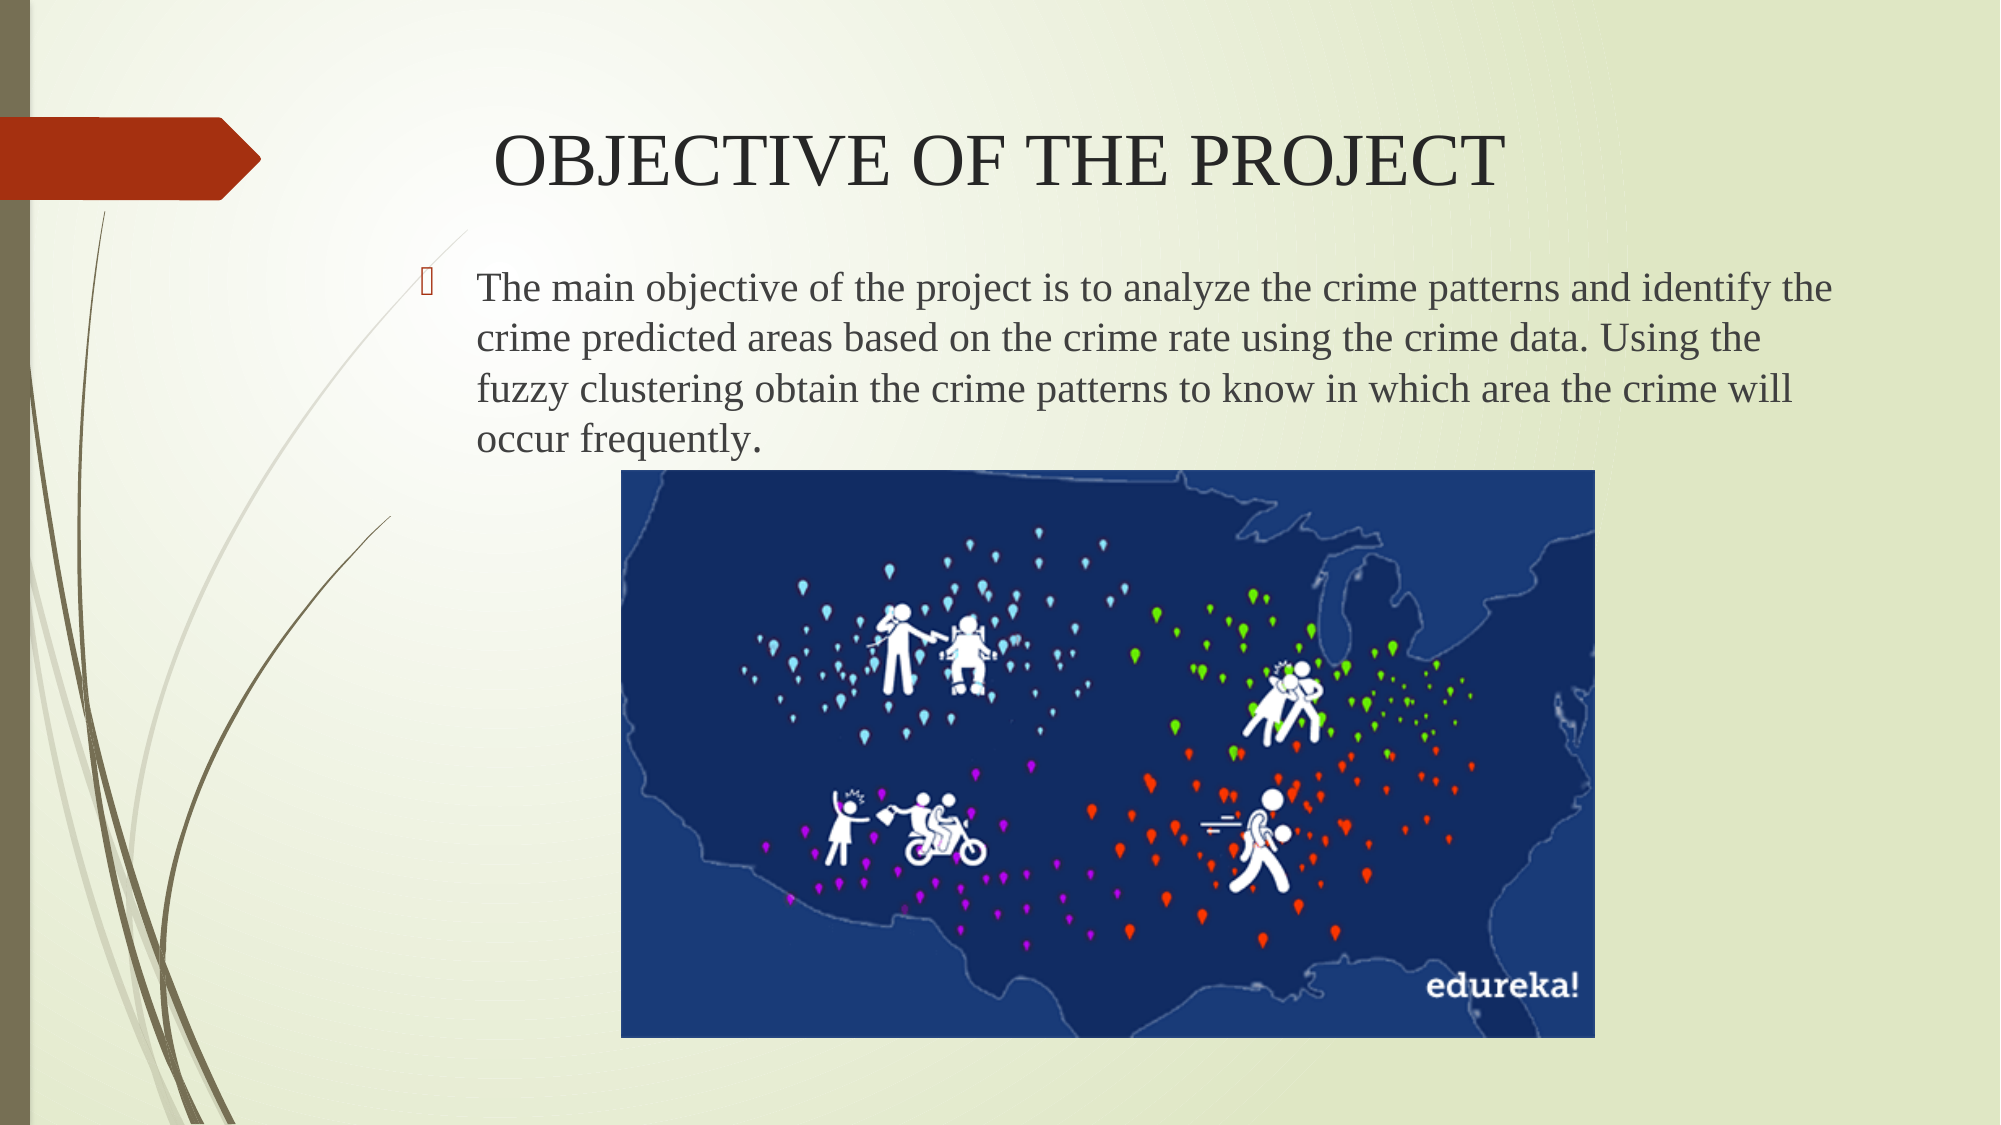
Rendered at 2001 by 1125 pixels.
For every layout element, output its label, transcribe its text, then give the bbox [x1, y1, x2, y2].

title OBJECTIVE OF THE PROJECT [0, 102, 2000, 216]
picture [621, 469, 1596, 1038]
list The main objective of the project is to analyze the crime patterns and identify the crime predicted areas based on the crime rate using the crime data. Using the fuzzy clustering obtain the crime patterns to know in which area the crime will occur frequently. [404, 252, 1868, 471]
